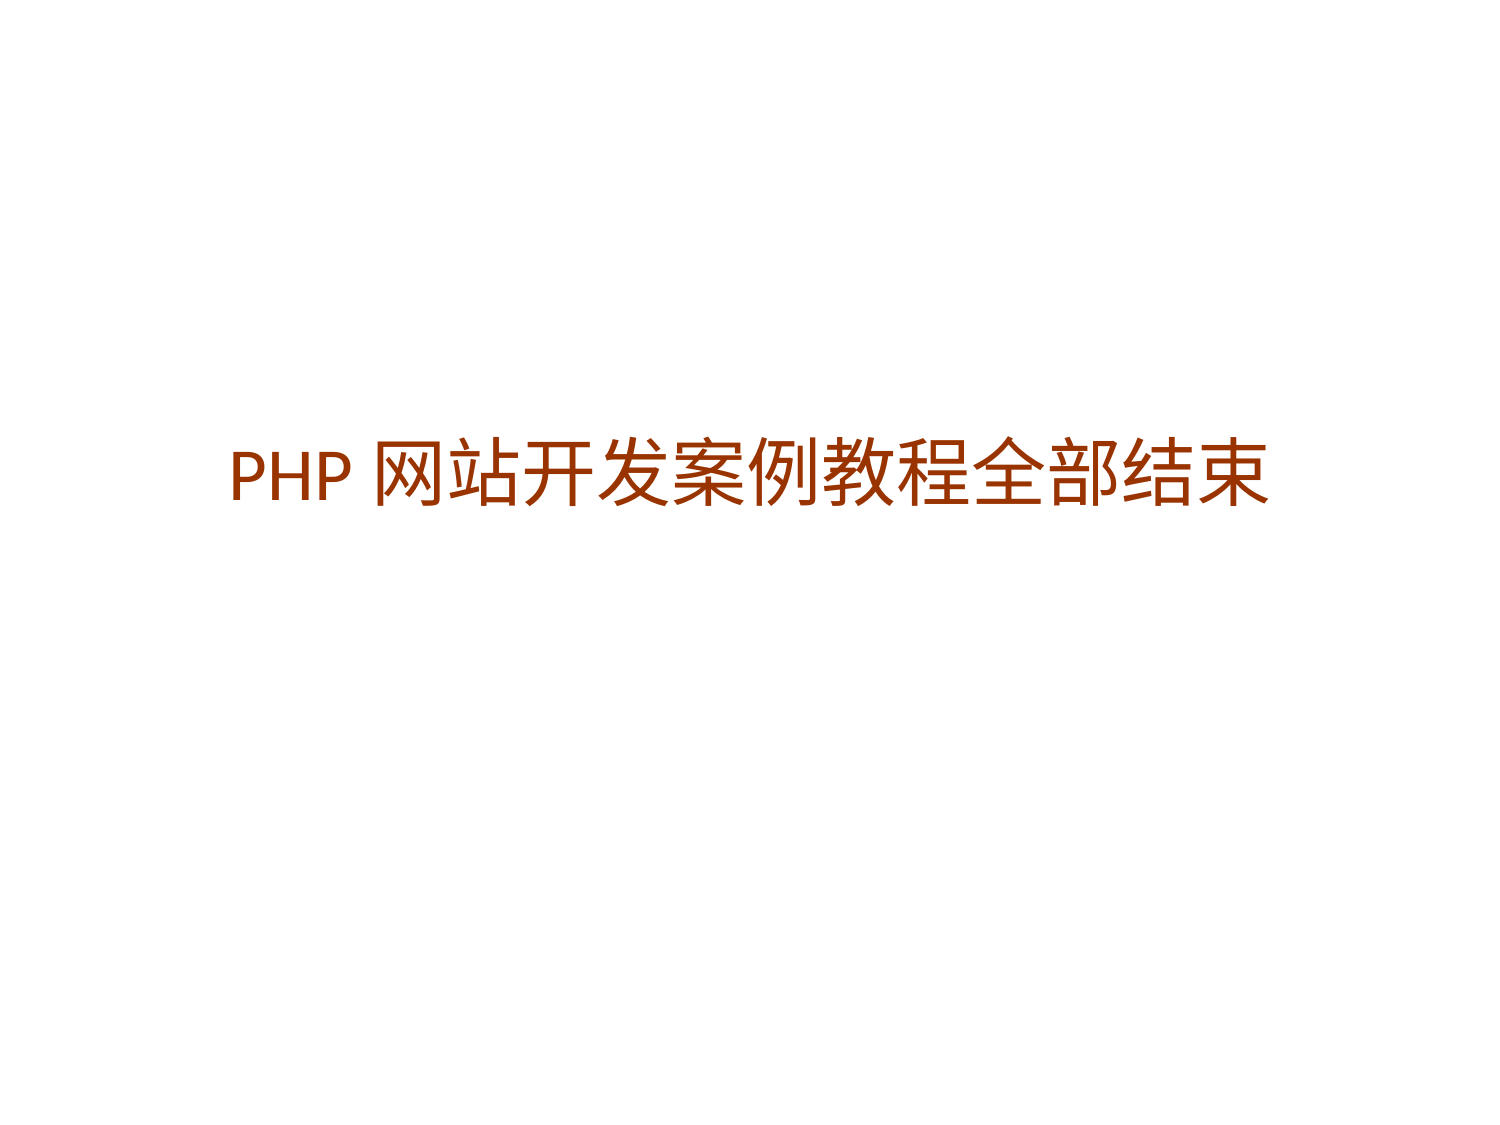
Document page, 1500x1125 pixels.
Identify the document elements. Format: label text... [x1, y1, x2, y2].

title PHP网站开发案例教程全部结束 [112, 349, 1388, 591]
